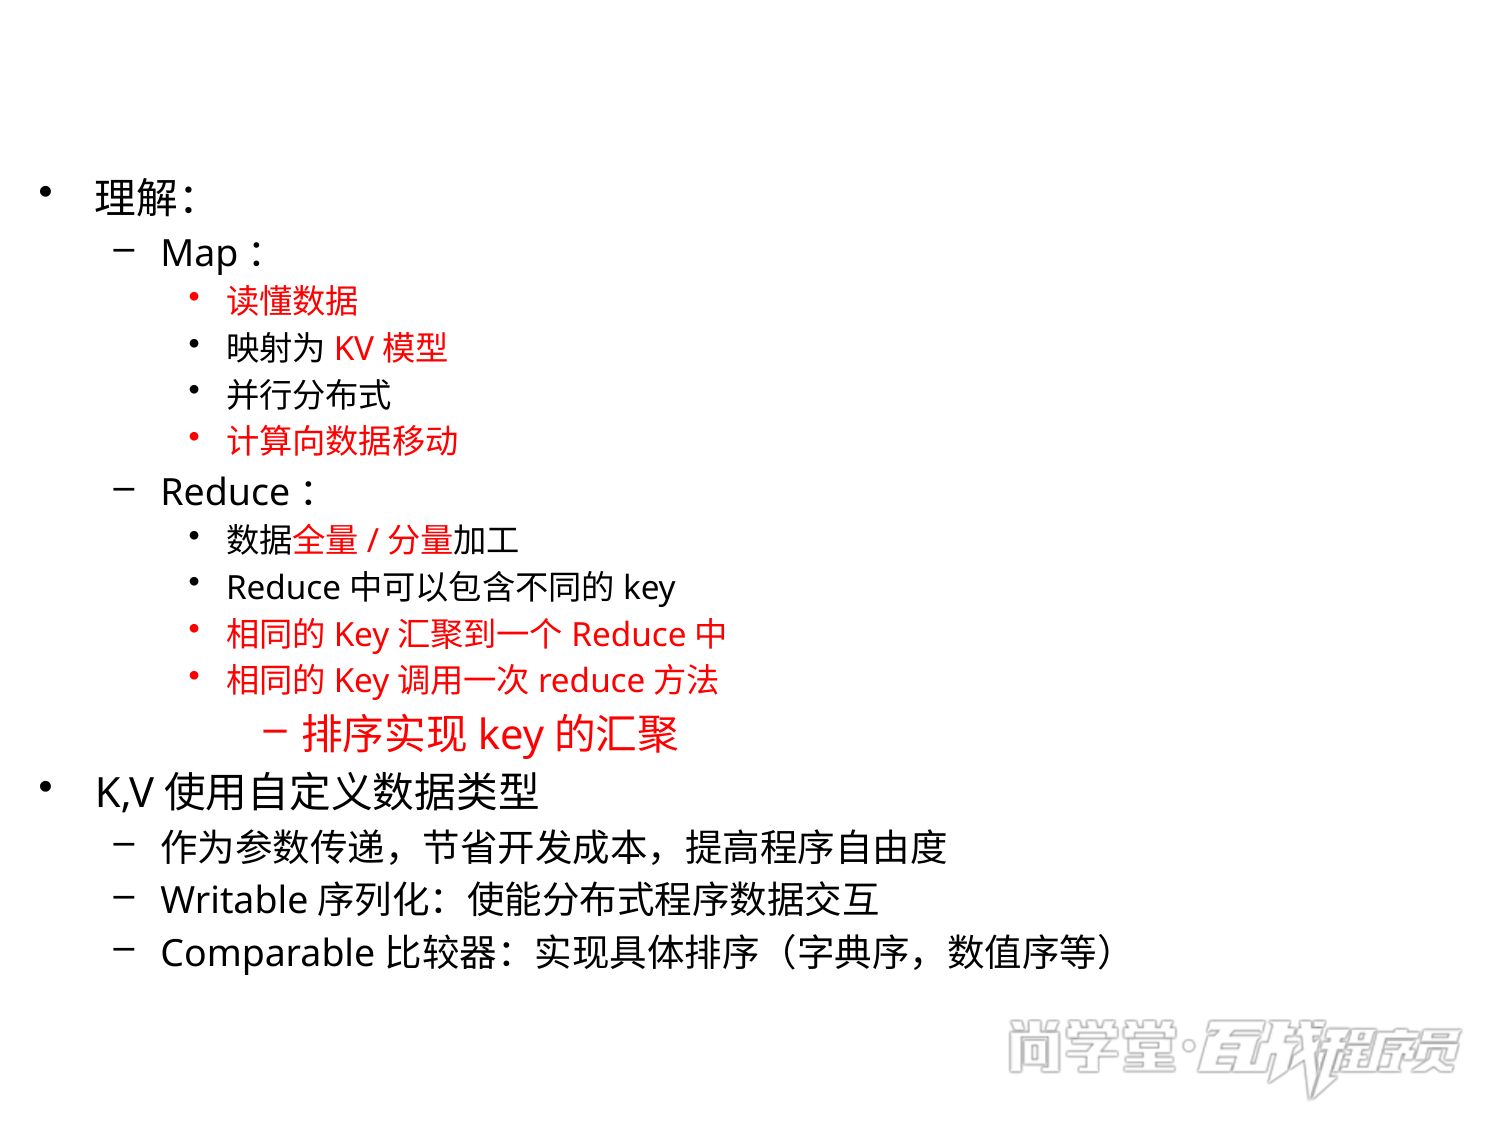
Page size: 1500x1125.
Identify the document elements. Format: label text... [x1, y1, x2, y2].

list 理解： Map： 读懂数据 映射为KV模型 并行分布式 计算向数据移动 Reduce： 数据全量/分量加工 Reduce中可以包含不同的key 相同的Key汇聚到一个Reduce中 相同的Key调用一次reduce方法 排序实现key的汇聚 K,V使用自定义数据类型 作为参数传递，节省开发成本，提高程序自由度 Writable序列化：使能分布式程序数据交互 Comparable比较器：实现具体排序（字典序，数值序等） [23, 164, 1465, 997]
picture [1008, 1019, 1463, 1103]
